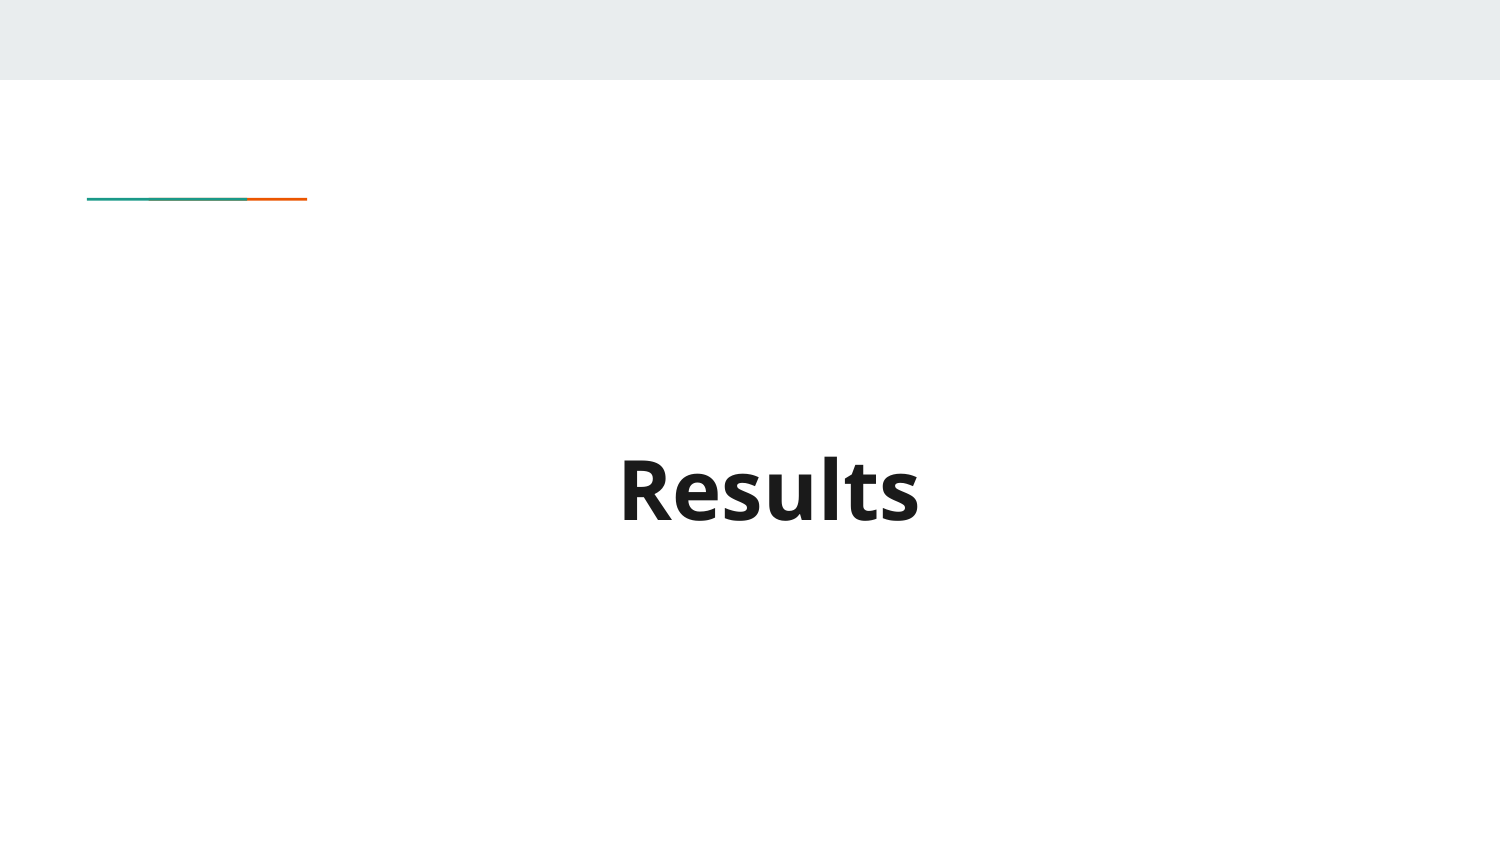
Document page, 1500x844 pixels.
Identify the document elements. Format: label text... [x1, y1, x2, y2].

title Results [139, 421, 1401, 510]
